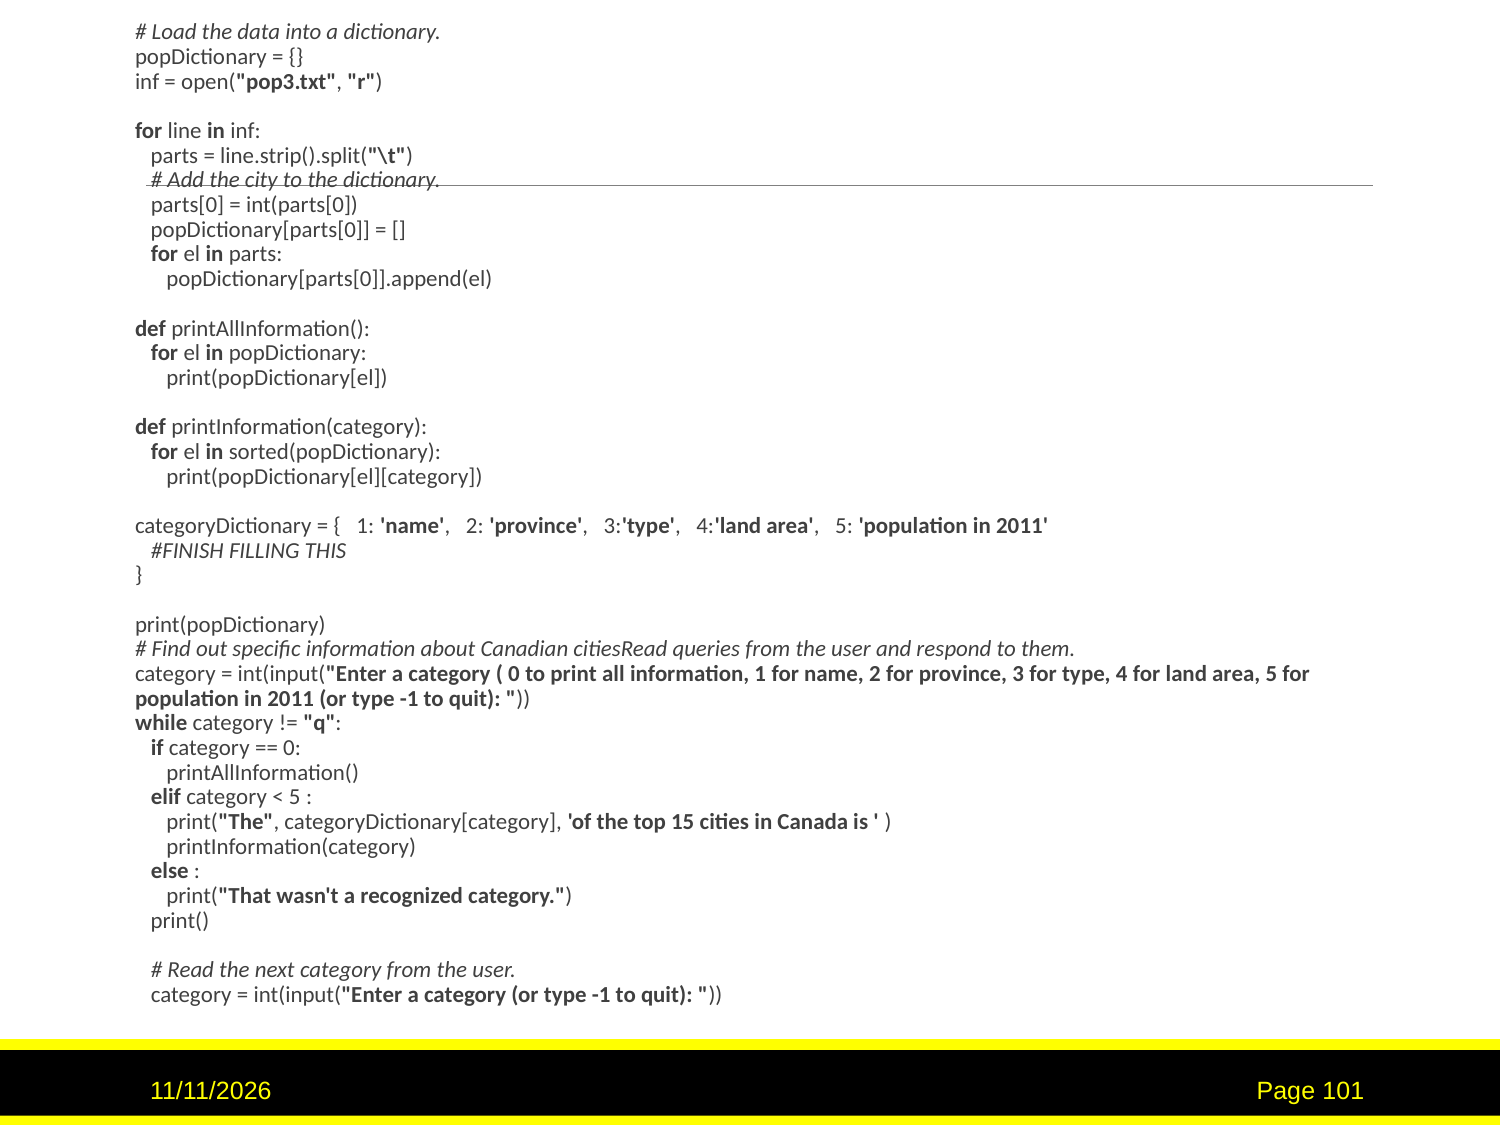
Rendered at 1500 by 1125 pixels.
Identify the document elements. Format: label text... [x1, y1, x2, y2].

slide_number Page 101 [1218, 1059, 1380, 1120]
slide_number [135, 1059, 440, 1120]
list # Load the data into a dictionary. popDictionary = {} inf = open("pop3.txt", "r") for line in inf: parts = line.strip().split("\t") # Add the city to the dictionary. parts[0] = int(parts[0]) popDictionary[parts[0]] = [] for el in parts: popDictionary[parts[0]].append(el) def printAllInformation(): for el in popDictionary: print(popDictionary[el]) def printInformation(category): for el in sorted(popDictionary): print(popDictionary[el][category]) categoryDictionary = { 1: 'name', 2: 'province', 3:'type', 4:'land area', 5: 'population in 2011' #FINISH FILLING THIS } print(popDictionary) # Find out specific information about Canadian citiesRead queries from the user and respond to them. category = int(input("Enter a category ( 0 to print all information, 1 for name, 2 for province, 3 for type, 4 for land area, 5 for population in 2011 (or type -1 to quit): ")) while category != "q": if category == 0: printAllInformation() elif category < 5 : print("The", categoryDictionary[category], 'of the top 15 cities in Canada is ' ) printInformation(category) else : print("That wasn't a recognized category.") print() # Read the next category from the user. category = int(input("Enter a category (or type -1 to quit): ")) [135, 12, 1373, 963]
